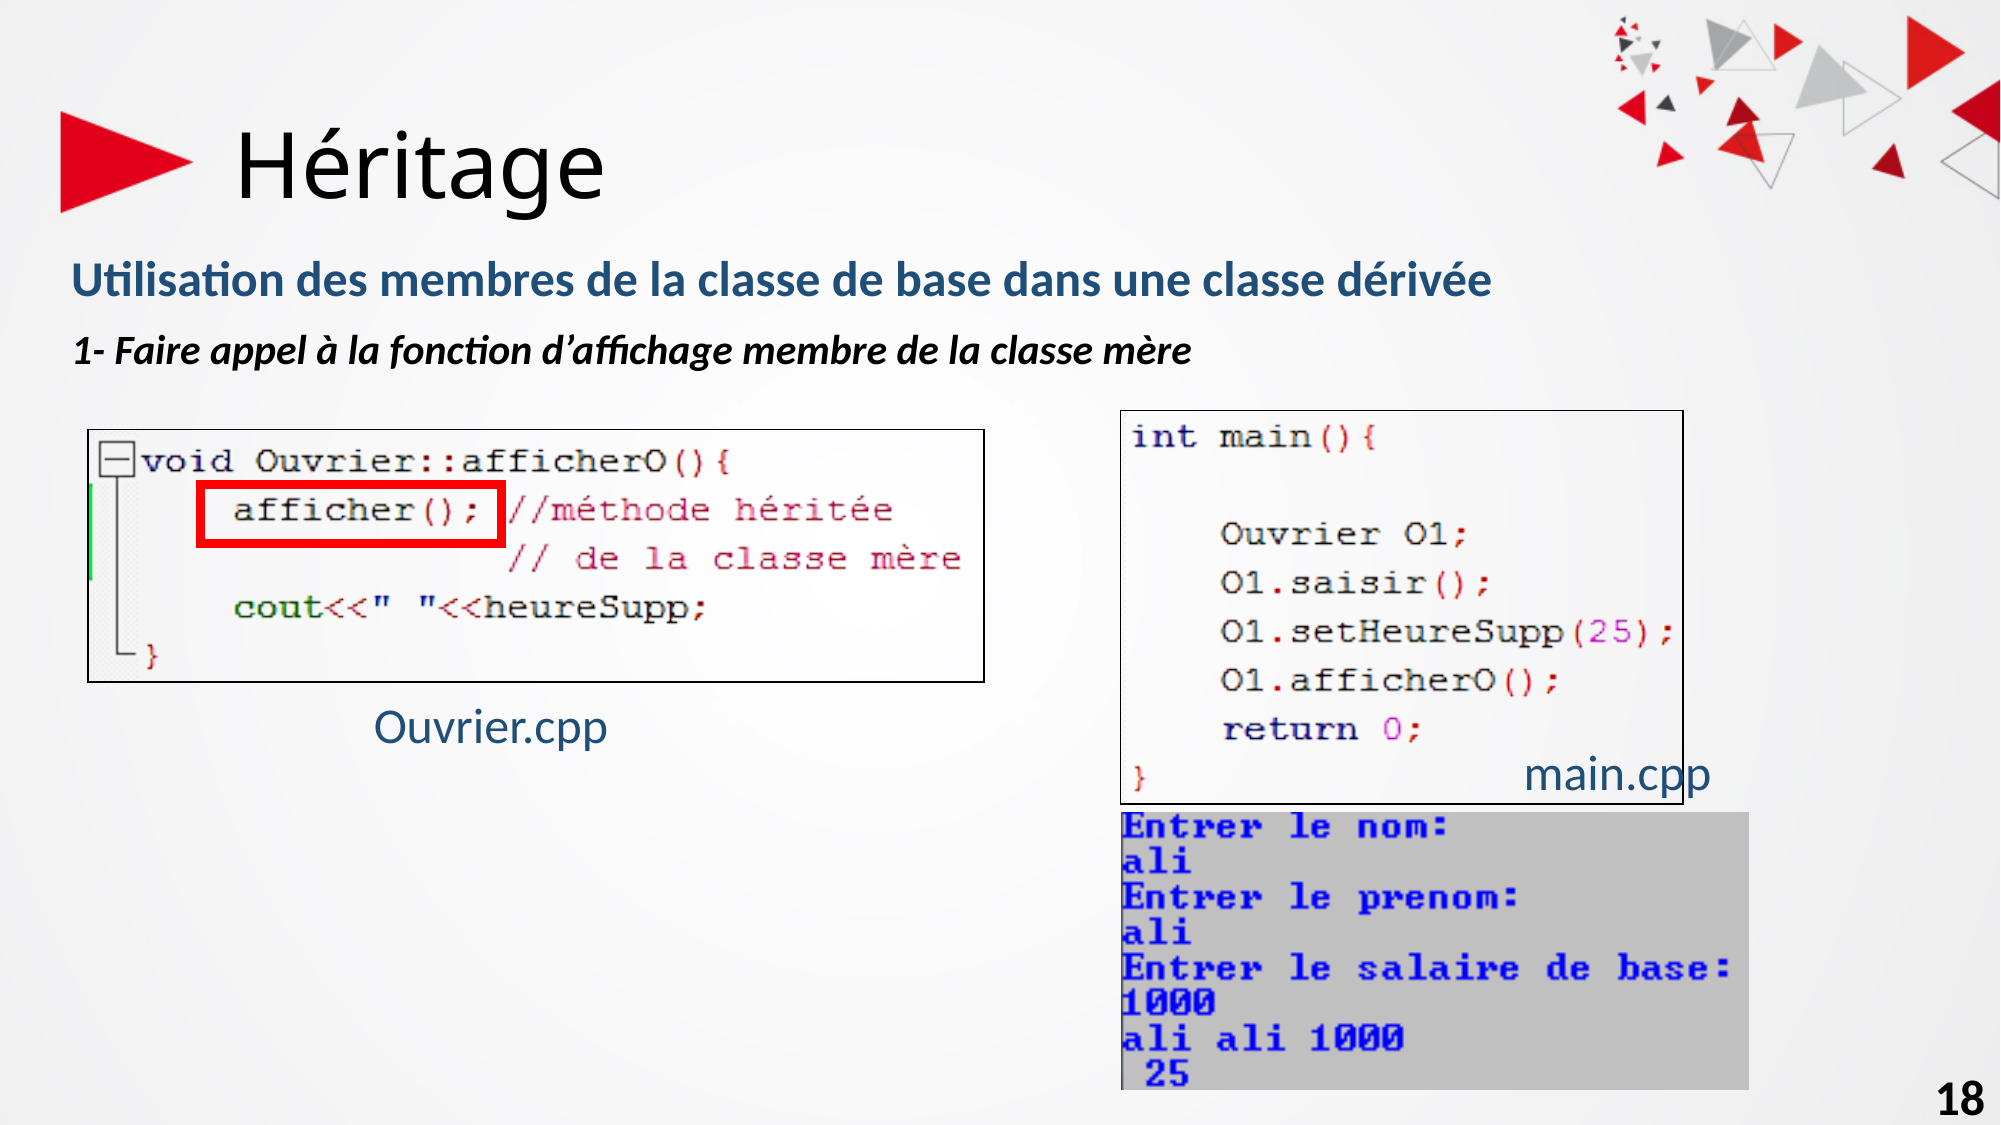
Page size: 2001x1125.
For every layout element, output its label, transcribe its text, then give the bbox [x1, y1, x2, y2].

picture [0, 0, 2001, 1125]
text_box main.cpp [1508, 733, 1863, 809]
text_box 1- Faire appel à la fonction d’affichage membre de la classe mère [56, 315, 1863, 380]
slide_number 18 [1550, 1065, 2000, 1125]
title Héritage [75, 59, 1801, 239]
text_box Ouvrier.cpp [358, 685, 718, 761]
text_box Utilisation des membres de la classe de base dans une classe dérivée [56, 239, 1940, 315]
